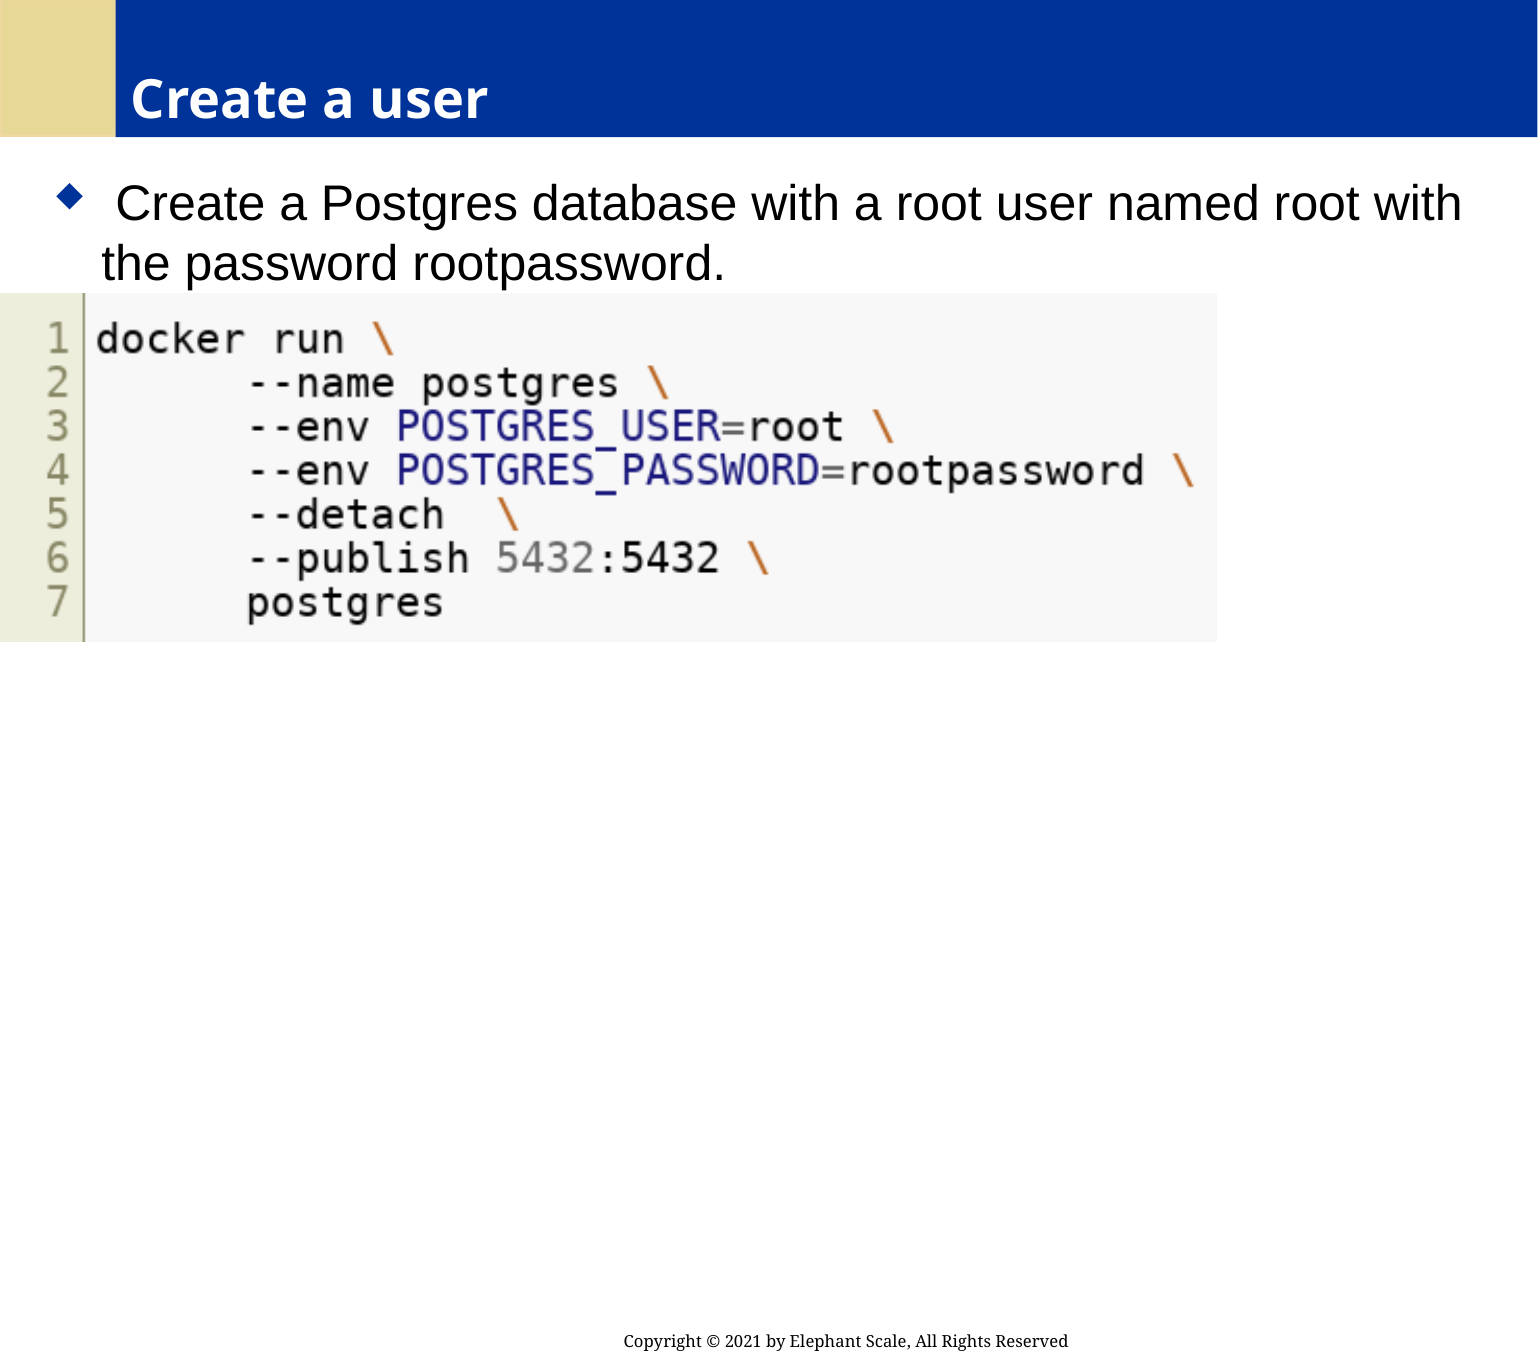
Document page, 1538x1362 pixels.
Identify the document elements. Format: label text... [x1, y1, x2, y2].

title Create a user [115, 0, 1538, 138]
picture [0, 293, 1217, 643]
picture [0, 0, 115, 137]
list Create a Postgres database with a root user named root with the password rootpassword. [38, 162, 1500, 1284]
text_box Copyright © 2021 by Elephant Scale, All Rights Reserved [608, 1322, 1085, 1358]
